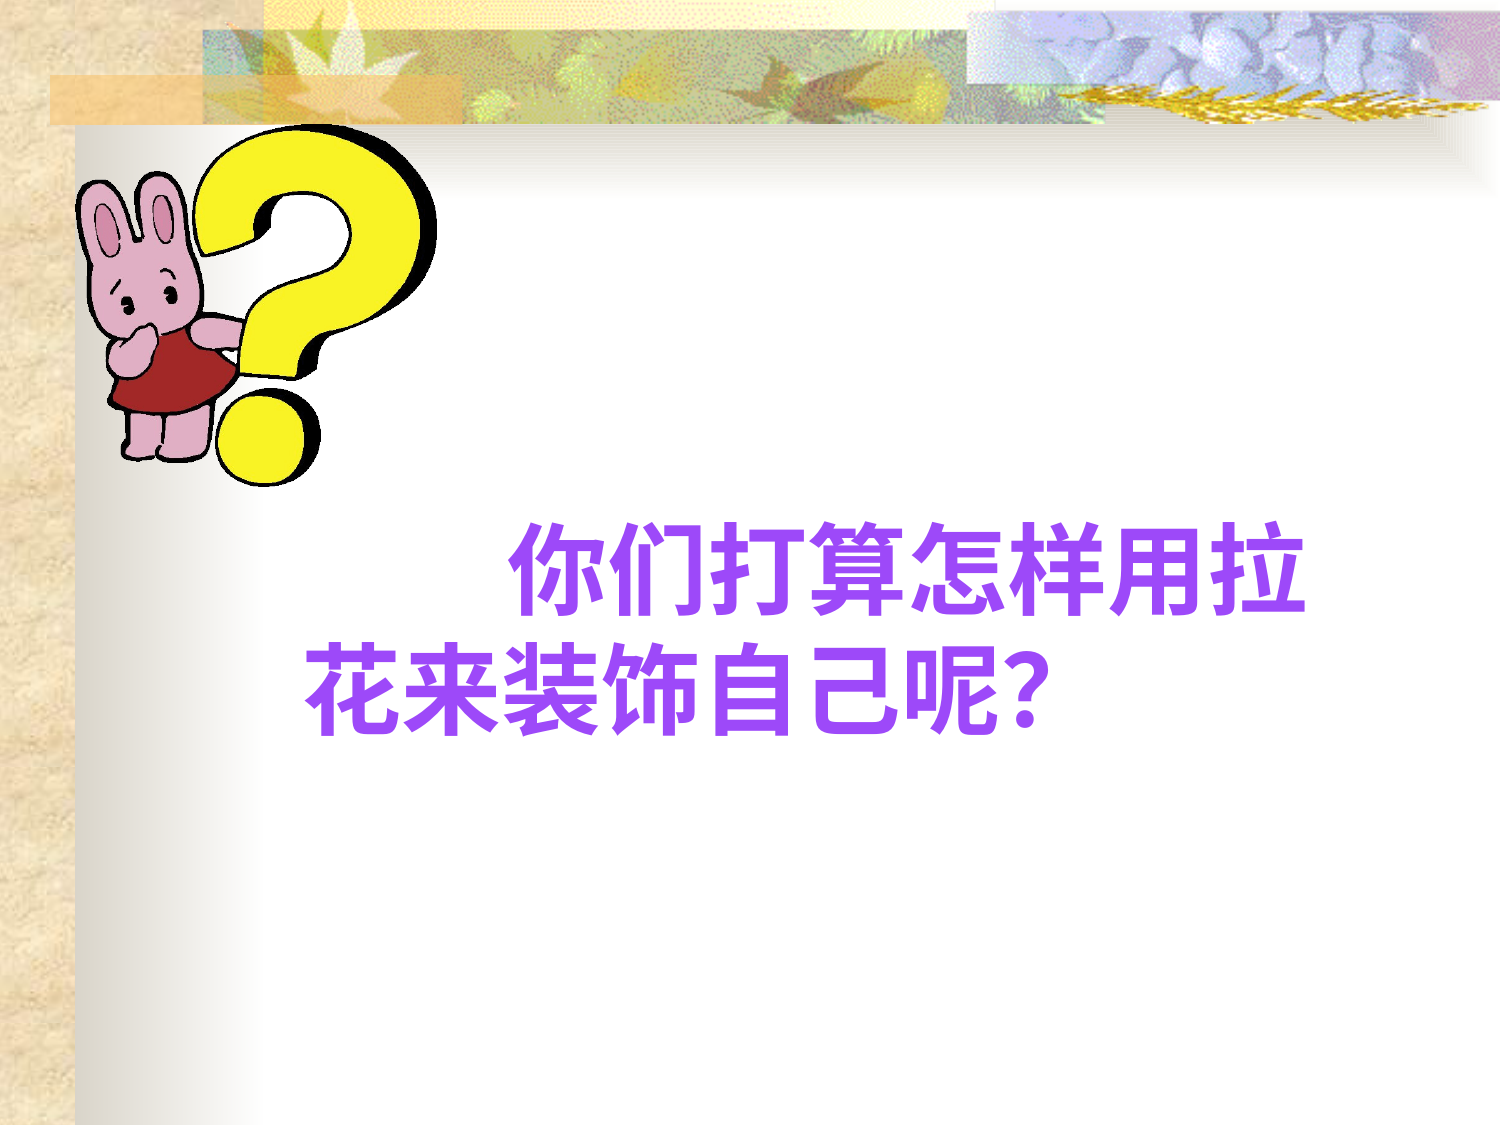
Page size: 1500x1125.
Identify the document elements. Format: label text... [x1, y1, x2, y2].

picture [0, 0, 1500, 1125]
text_box 你们打算怎样用拉 花来装饰自己呢？ [286, 499, 1323, 755]
